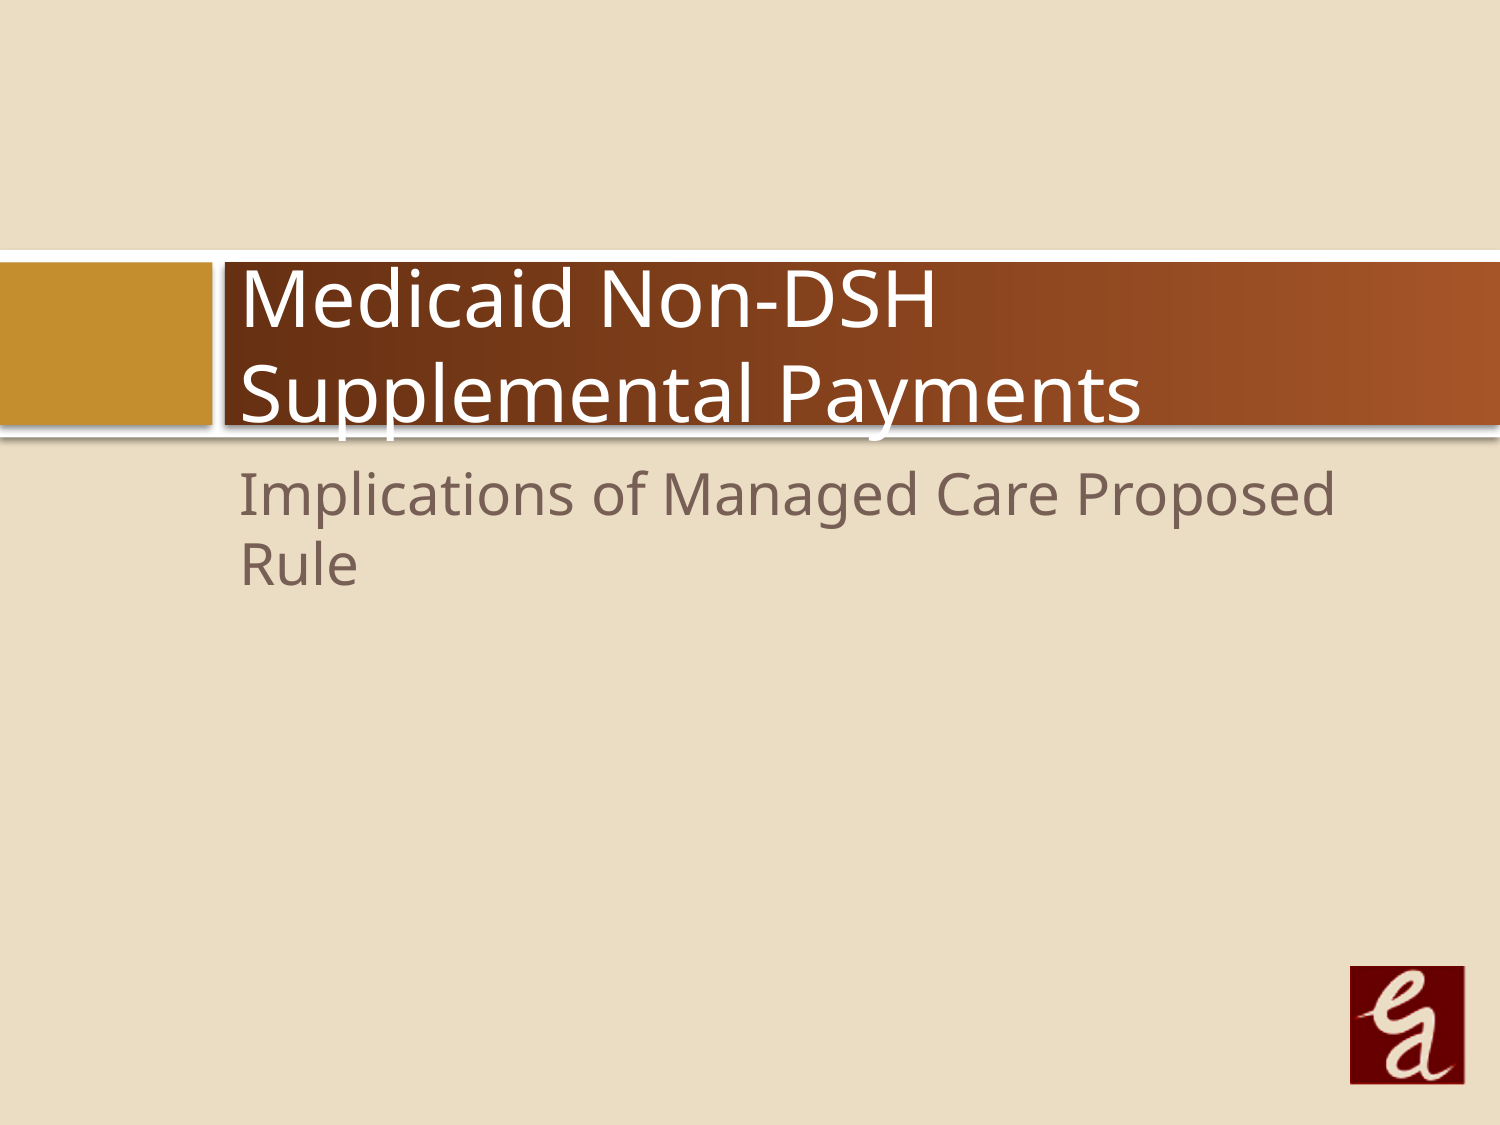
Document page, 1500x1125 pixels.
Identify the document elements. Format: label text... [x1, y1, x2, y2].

list Implications of Managed Care Proposed Rule [225, 450, 1394, 725]
picture [1350, 966, 1466, 1085]
title Medicaid Non-DSH Supplemental Payments [225, 262, 1475, 425]
